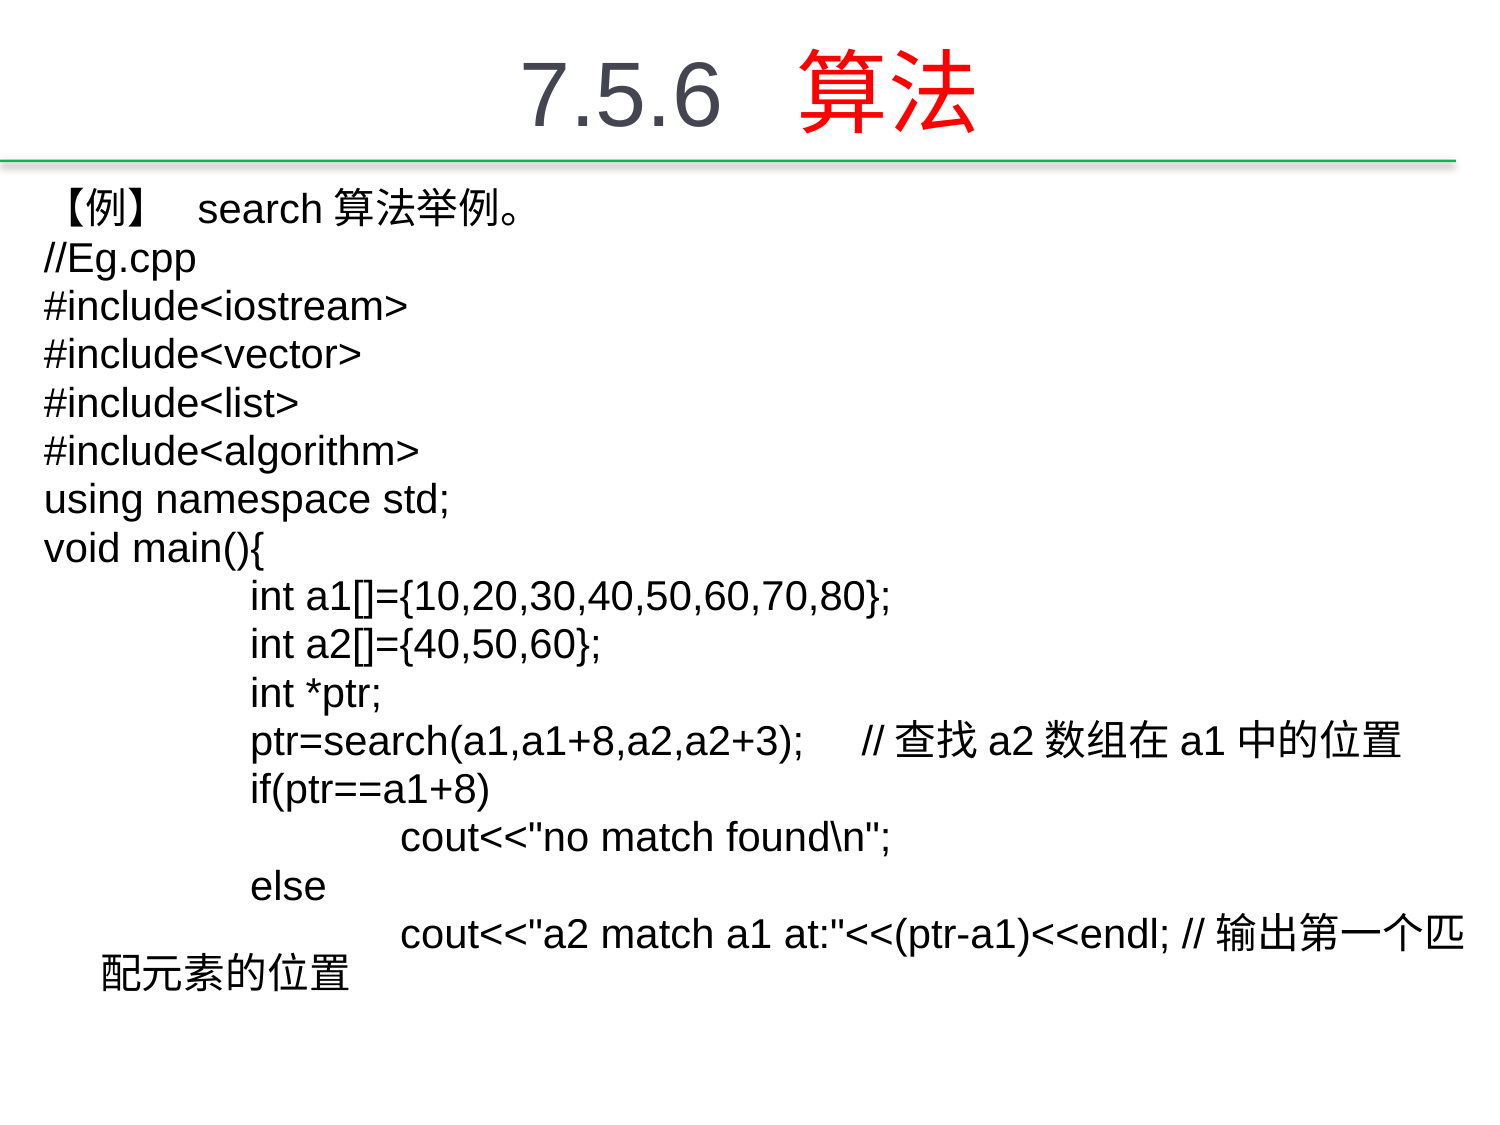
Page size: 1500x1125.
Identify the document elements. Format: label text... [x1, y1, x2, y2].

title 7.5.6 算法 [112, 42, 1388, 138]
list 【例】 search算法举例。 //Eg.cpp #include<iostream> #include<vector> #include<list> #include<algorithm> using namespace std; void main(){ int a1[]={10,20,30,40,50,60,70,80}; int a2[]={40,50,60}; int *ptr; ptr=search(a1,a1+8,a2,a2+3); //查找a2数组在a1中的位置 if(ptr==a1+8) cout<<"no match found\n"; else cout<<"a2 match a1 at:"<<(ptr-a1)<<endl; //输出第一个匹配元素的位置 [28, 184, 1500, 1107]
